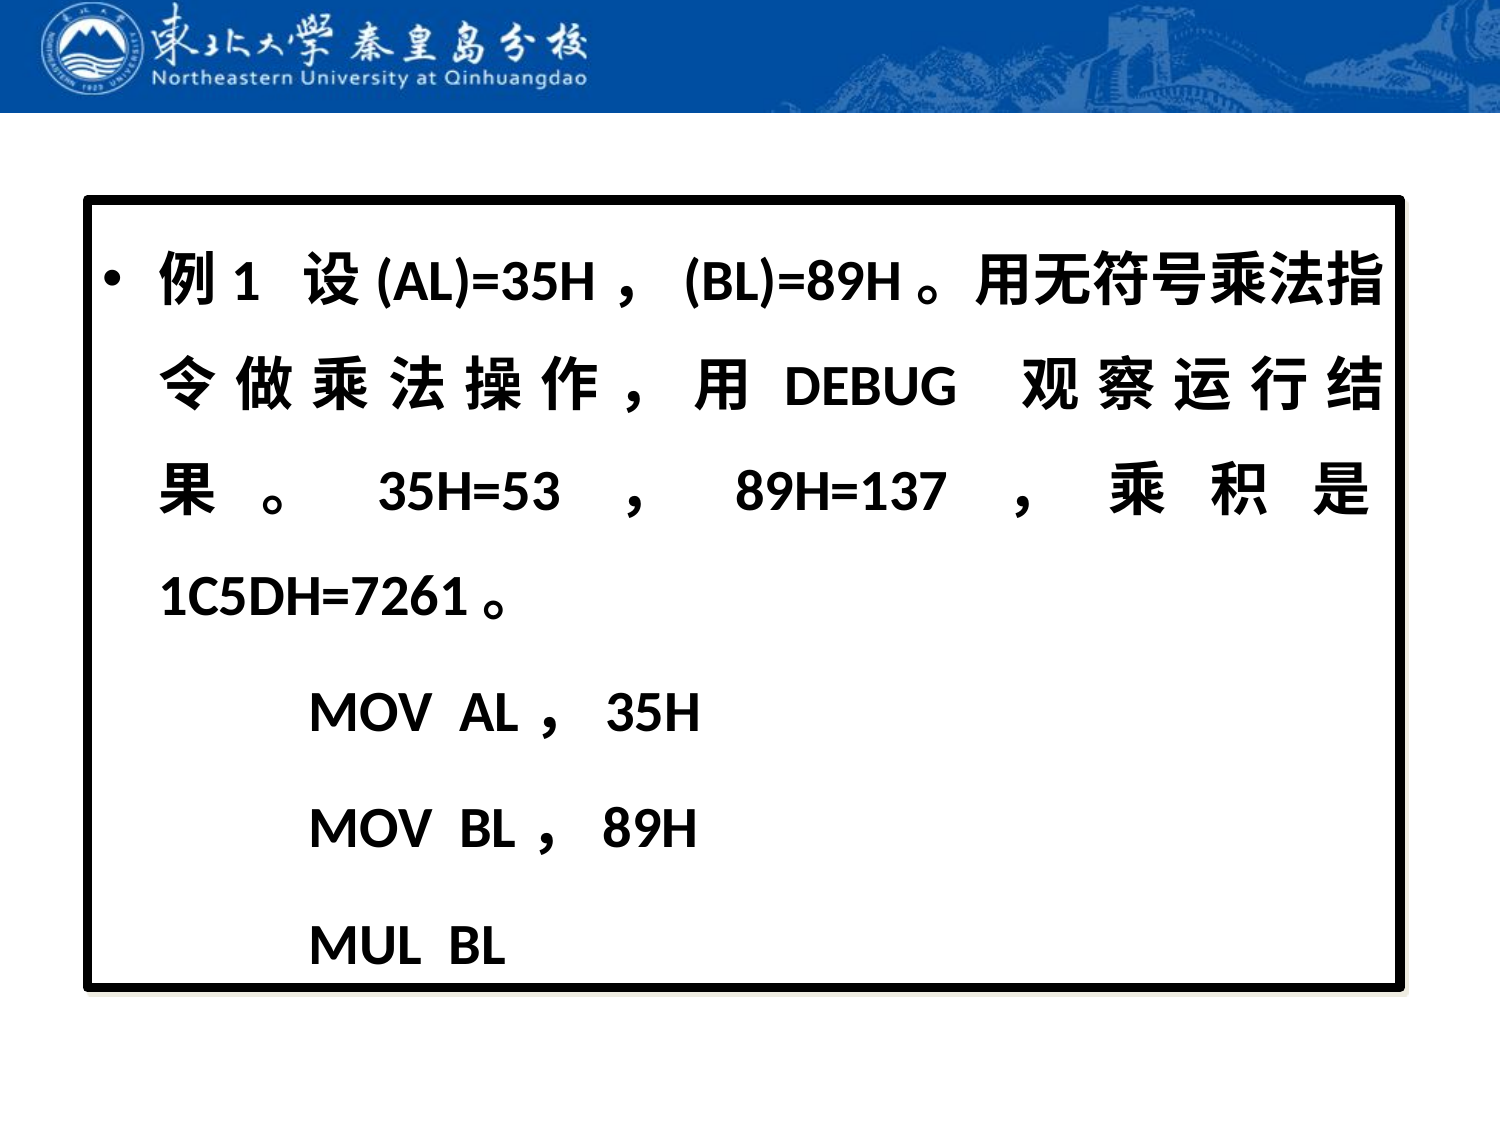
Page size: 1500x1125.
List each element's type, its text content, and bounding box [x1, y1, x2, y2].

list 例1 设(AL)=35H，(BL)=89H。用无符号乘法指令做乘法操作，用DEBUG 观察运行结果。35H=53，89H=137，乘积是1C5DH=7261。 MOV AL，35H MOV BL，89H MUL BL [87, 199, 1401, 988]
picture [0, 0, 1500, 113]
